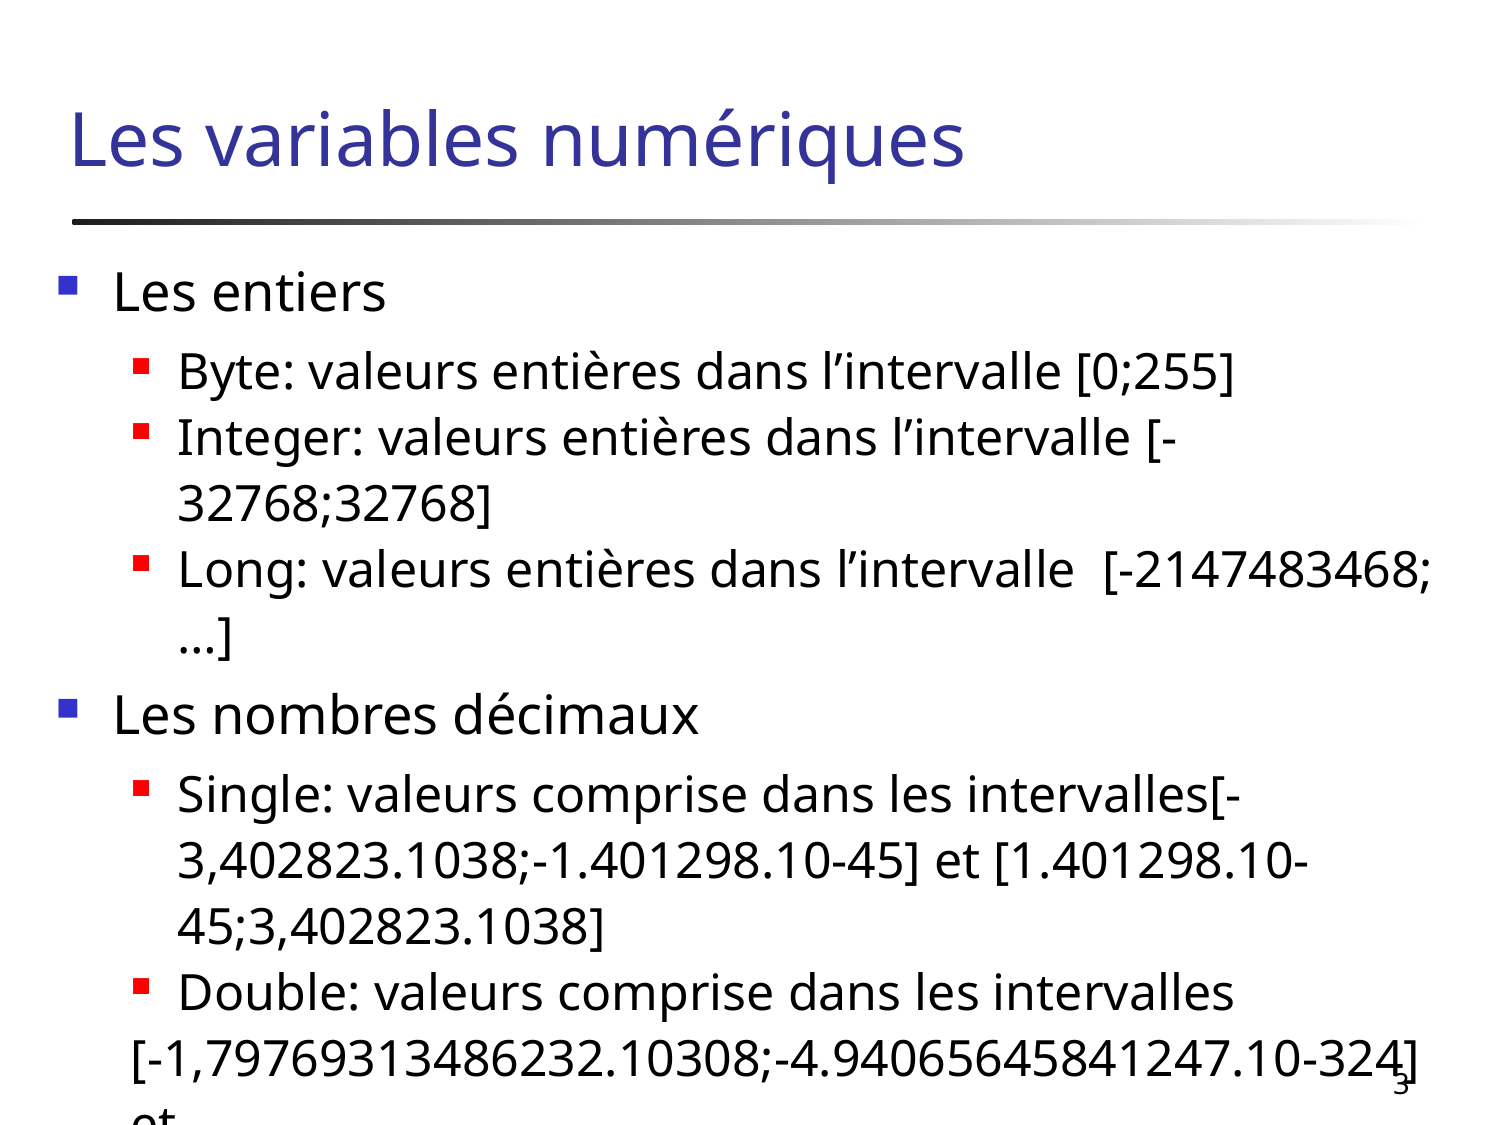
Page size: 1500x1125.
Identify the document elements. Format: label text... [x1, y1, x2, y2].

title Les variables numériques [52, 54, 1412, 190]
slide_number 3 [1112, 1083, 1426, 1113]
text_box Les entiers Byte: valeurs entières dans l’intervalle [0;255] Integer: valeurs entières dans l’intervalle [-32768;32768] Long: valeurs entières dans l’intervalle [-2147483468;…] Les nombres décimaux Single: valeurs comprise dans les intervalles[-3,402823.1038;-1.401298.10-45] et [1.401298.10-45;3,402823.1038] Double: valeurs comprise dans les intervalles [-1,79769313486232.10308;-4.94065645841247.10-324] et [4.94065645841247.10-324; 1,79769313486232.10308] [41, 243, 1471, 1083]
